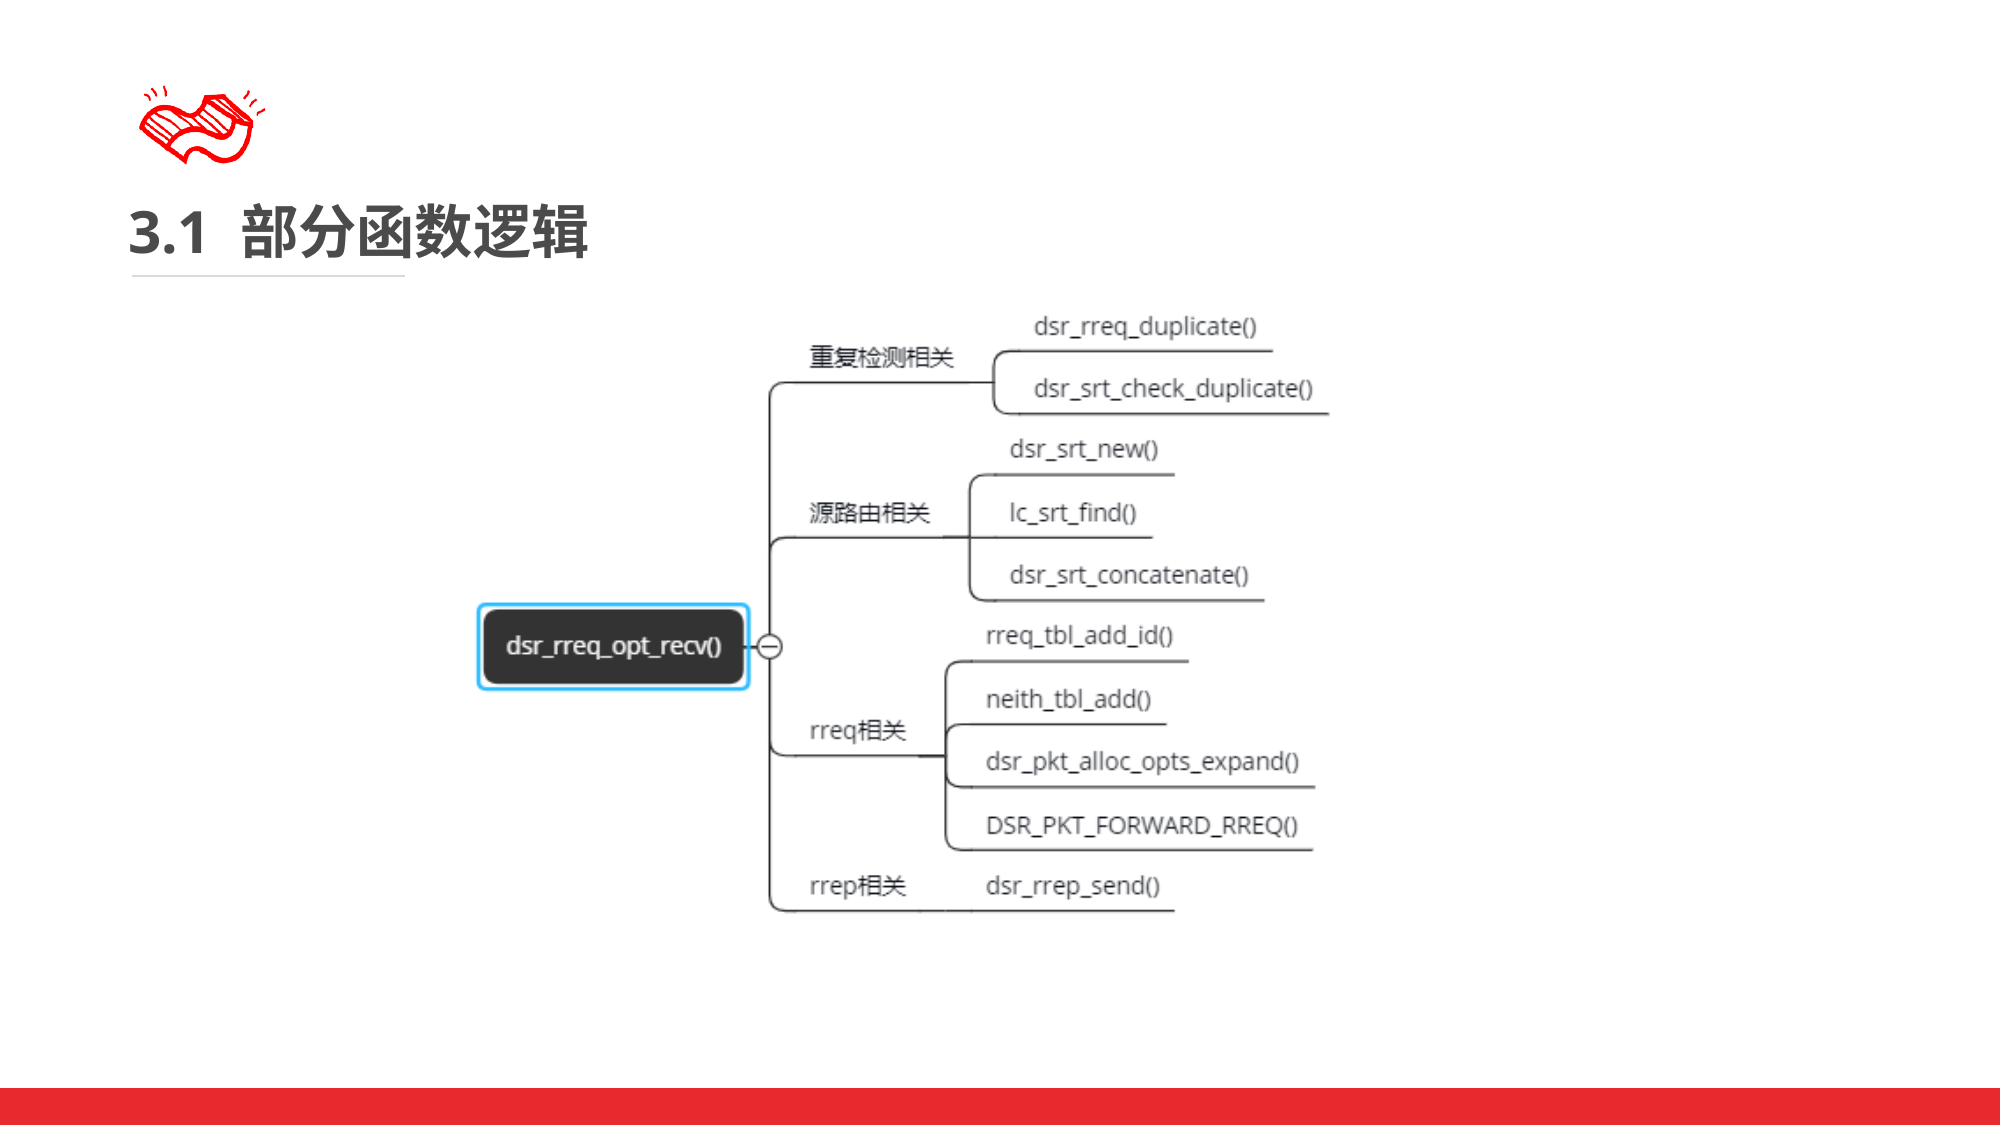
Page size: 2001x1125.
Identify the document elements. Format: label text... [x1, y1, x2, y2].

text_box 3.1 部分函数逻辑 [113, 187, 605, 273]
picture [405, 268, 1497, 1000]
text_box [0, 1087, 2000, 1125]
picture [116, 66, 295, 181]
